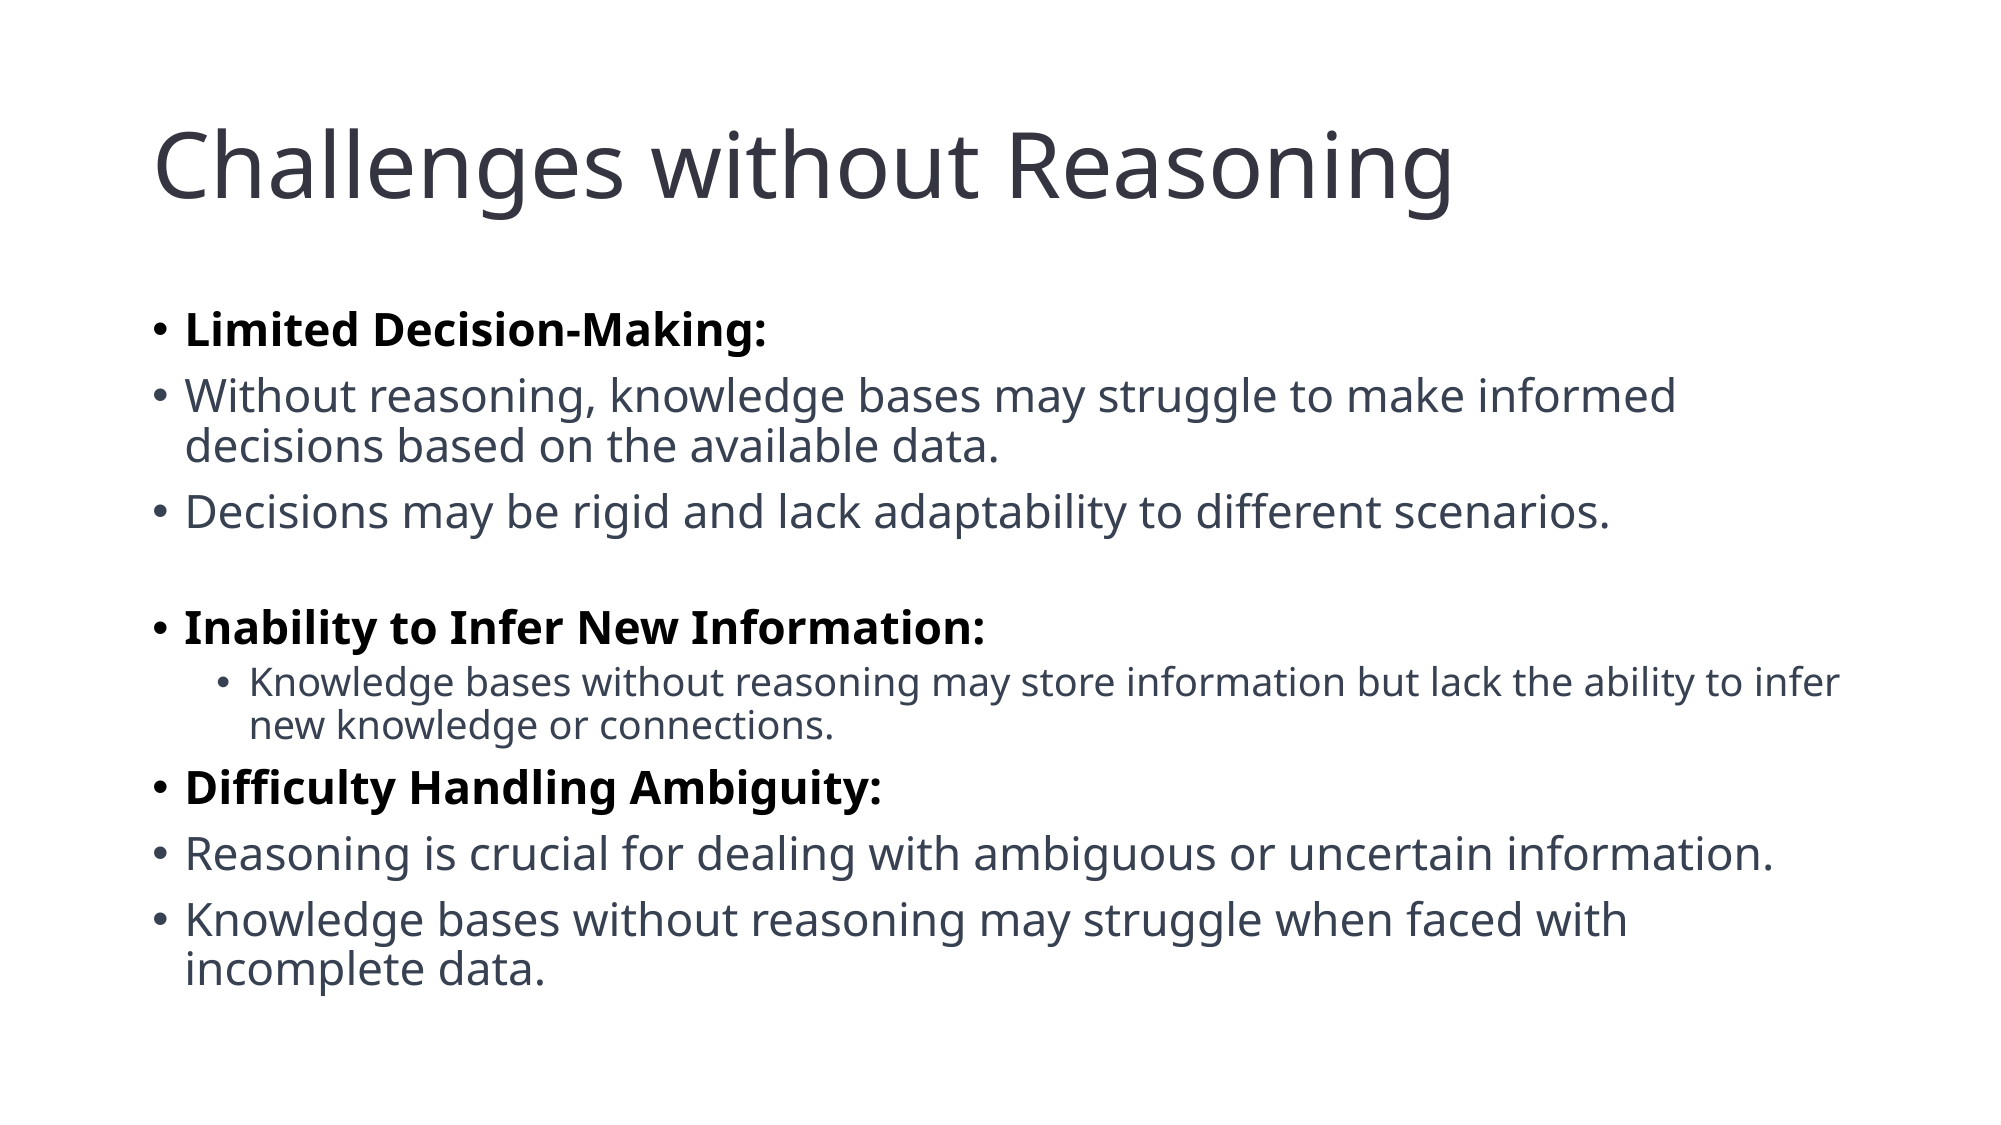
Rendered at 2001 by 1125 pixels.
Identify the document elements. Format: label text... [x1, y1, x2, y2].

list Limited Decision-Making: Without reasoning, knowledge bases may struggle to make informed decisions based on the available data. Decisions may be rigid and lack adaptability to different scenarios. Inability to Infer New Information: Knowledge bases without reasoning may store information but lack the ability to infer new knowledge or connections. Difficulty Handling Ambiguity: Reasoning is crucial for dealing with ambiguous or uncertain information. Knowledge bases without reasoning may struggle when faced with incomplete data. [137, 299, 1863, 1014]
title Challenges without Reasoning [137, 59, 1863, 278]
